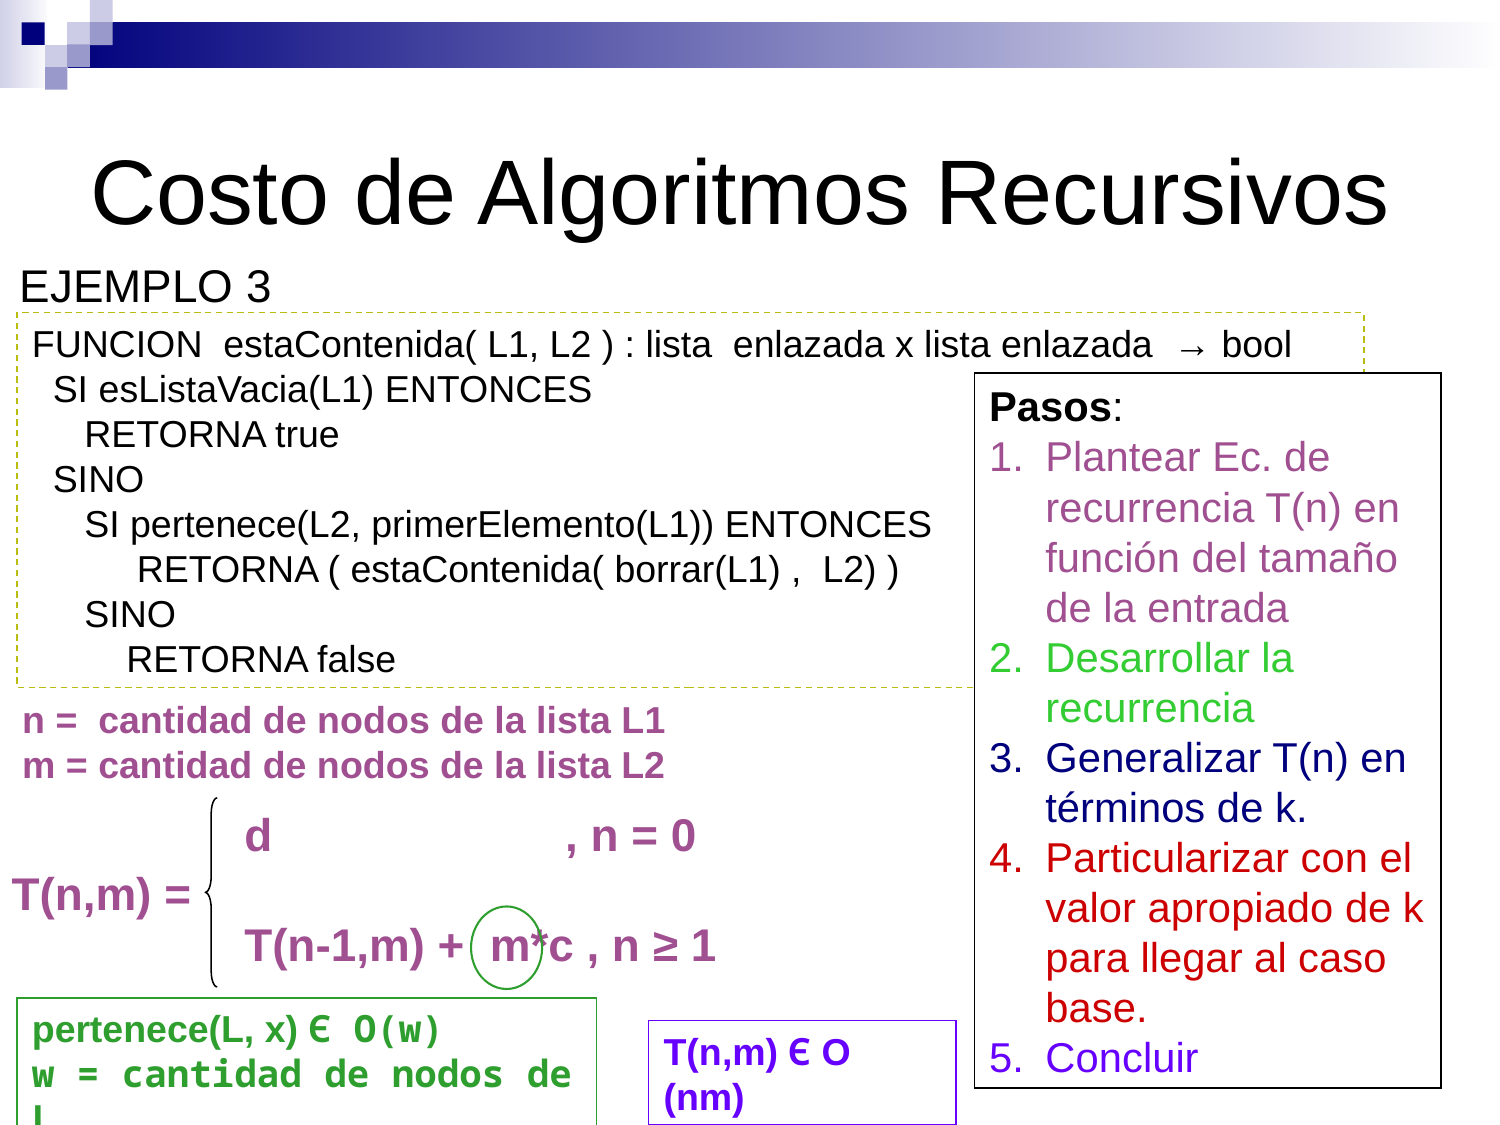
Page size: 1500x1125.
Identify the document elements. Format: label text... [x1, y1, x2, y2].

text_box d , n = 0 T(n-1,m) + m*c , n ≥ 1 [229, 797, 732, 978]
text_box T(n,m) = [0, 857, 211, 927]
title Costo de Algoritmos Recursivos [75, 75, 1425, 300]
text_box T(n,m) Є O (nm) [648, 1020, 956, 1125]
text_box [205, 797, 218, 987]
text_box FUNCION estaContenida( L1, L2 ) : lista enlazada x lista enlazada → bool SI esListaVacia(L1) ENTONCES RETORNA true SINO SI pertenece(L2, primerElemento(L1)) ENTONCES RETORNA ( estaContenida( borrar(L1) , L2) ) SINO RETORNA false [17, 312, 1364, 688]
text_box EJEMPLO 3 [4, 248, 301, 319]
text_box Pasos: Plantear Ec. de recurrencia T(n) en función del tamaño de la entrada Desarrollar la recurrencia Generalizar T(n) en términos de k. Particularizar con el valor apropiado de k para llegar al caso base. Concluir [974, 372, 1441, 1088]
text_box n = cantidad de nodos de la lista L1 m = cantidad de nodos de la lista L2 [7, 688, 681, 794]
text_box [471, 906, 543, 989]
text_box pertenece(L, x) Є O(w) w = cantidad de nodos de L [17, 998, 597, 1125]
